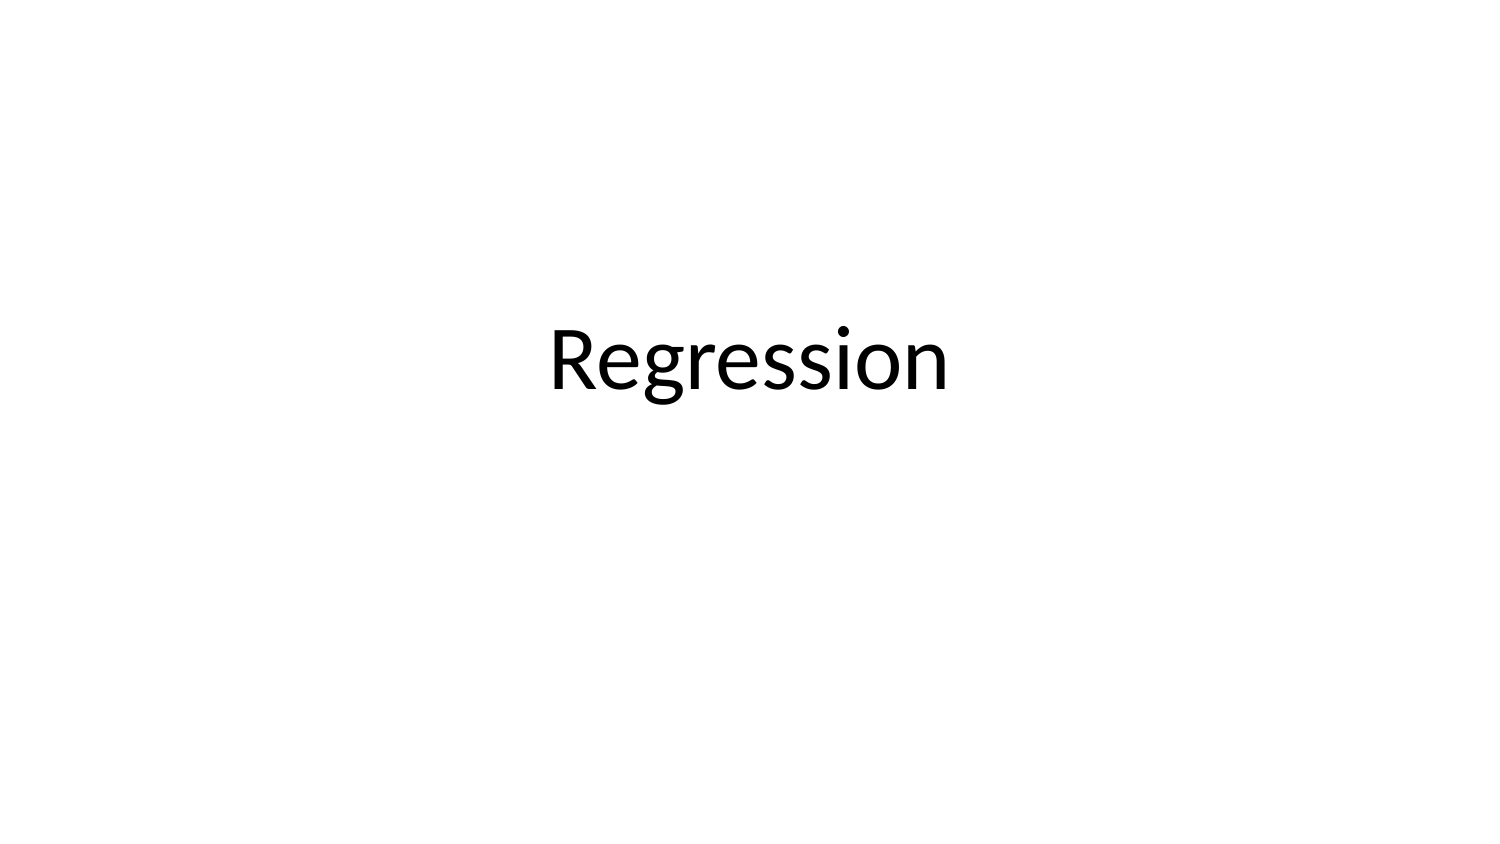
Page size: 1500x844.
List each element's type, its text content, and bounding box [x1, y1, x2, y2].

title Regression [112, 262, 1388, 443]
